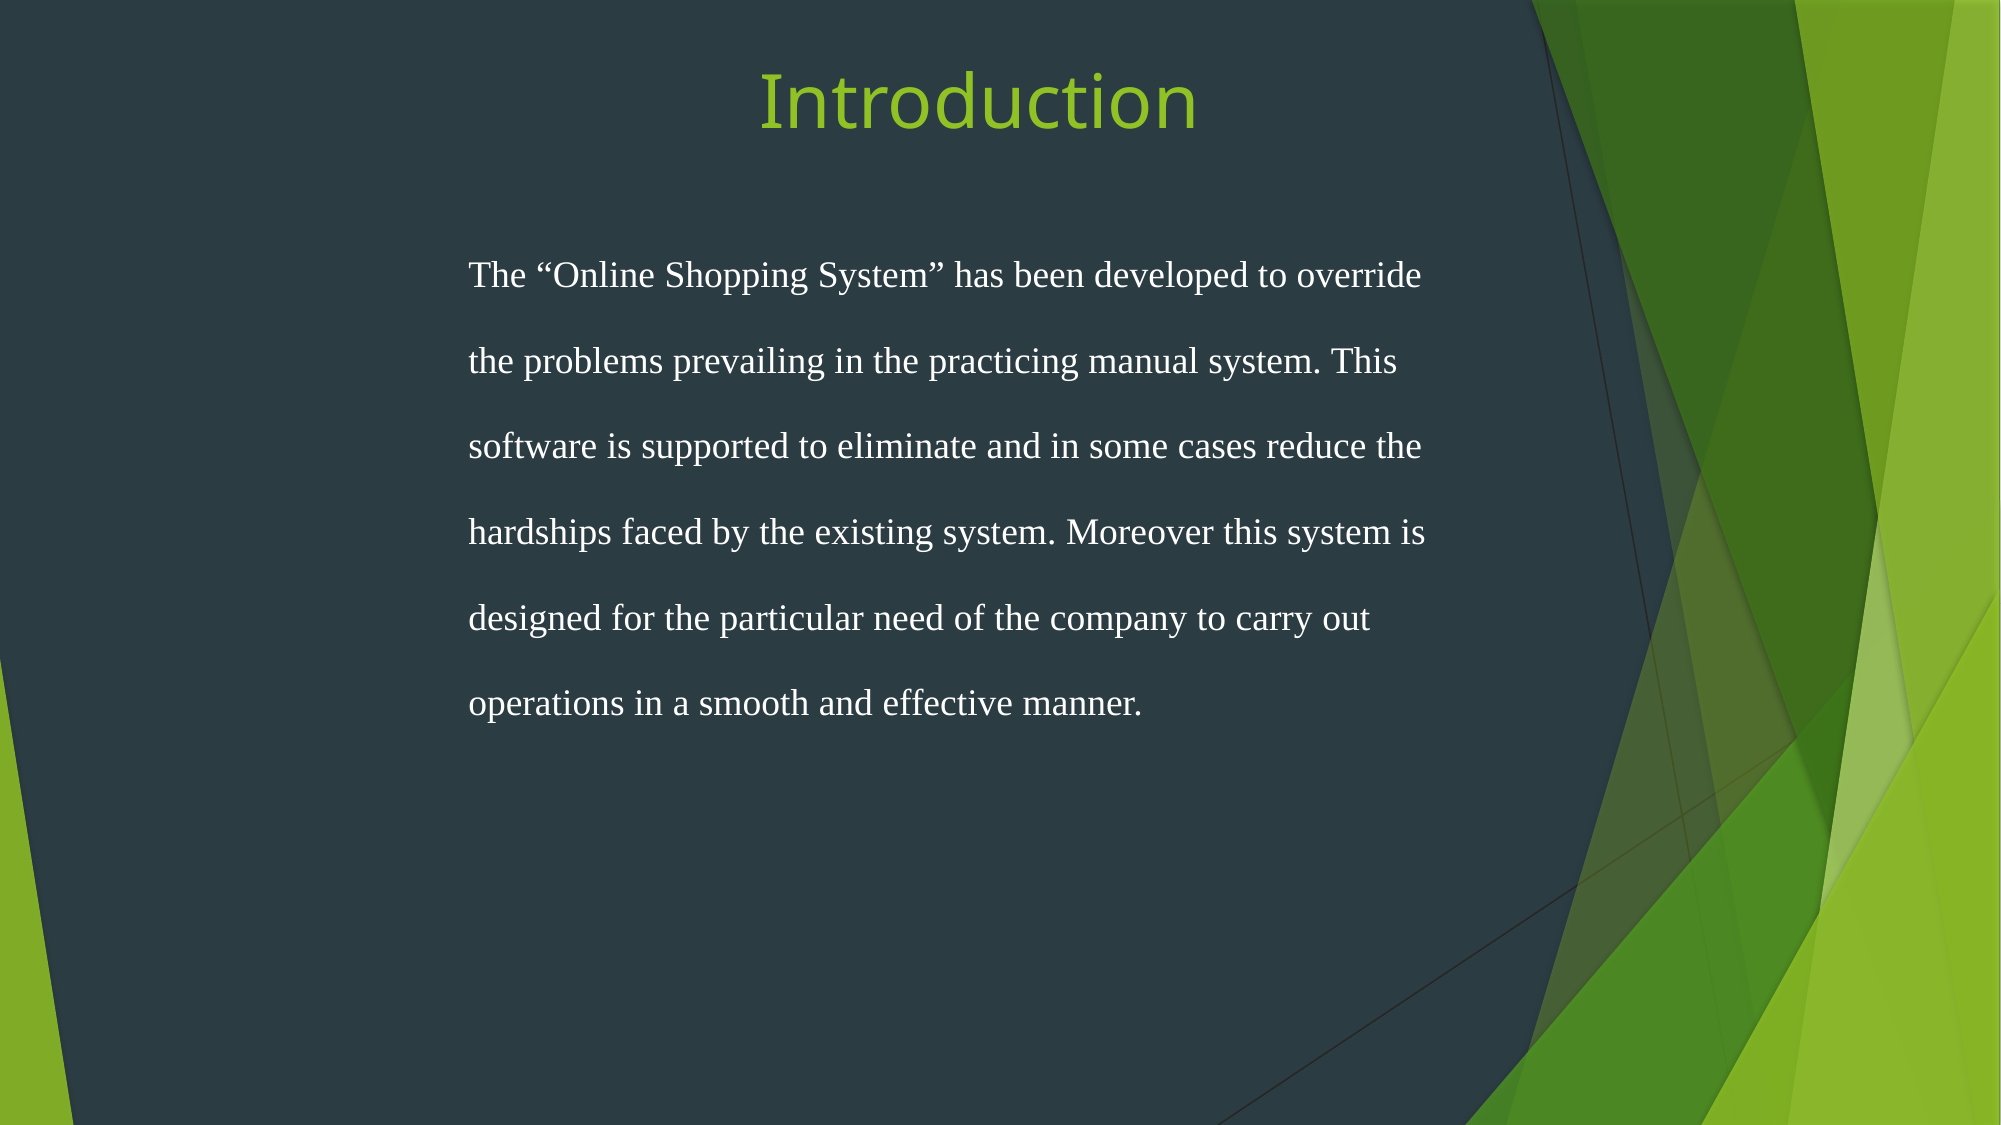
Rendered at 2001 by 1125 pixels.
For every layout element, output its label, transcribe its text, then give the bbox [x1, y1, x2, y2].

list The “Online Shopping System” has been developed to override the problems prevailing in the practicing manual system. This software is supported to eliminate and in some cases reduce the hardships faced by the existing system. Moreover this system is designed for the particular need of the company to carry out operations in a smooth and effective manner. [187, 173, 1838, 1050]
title Introduction [708, 45, 1251, 173]
